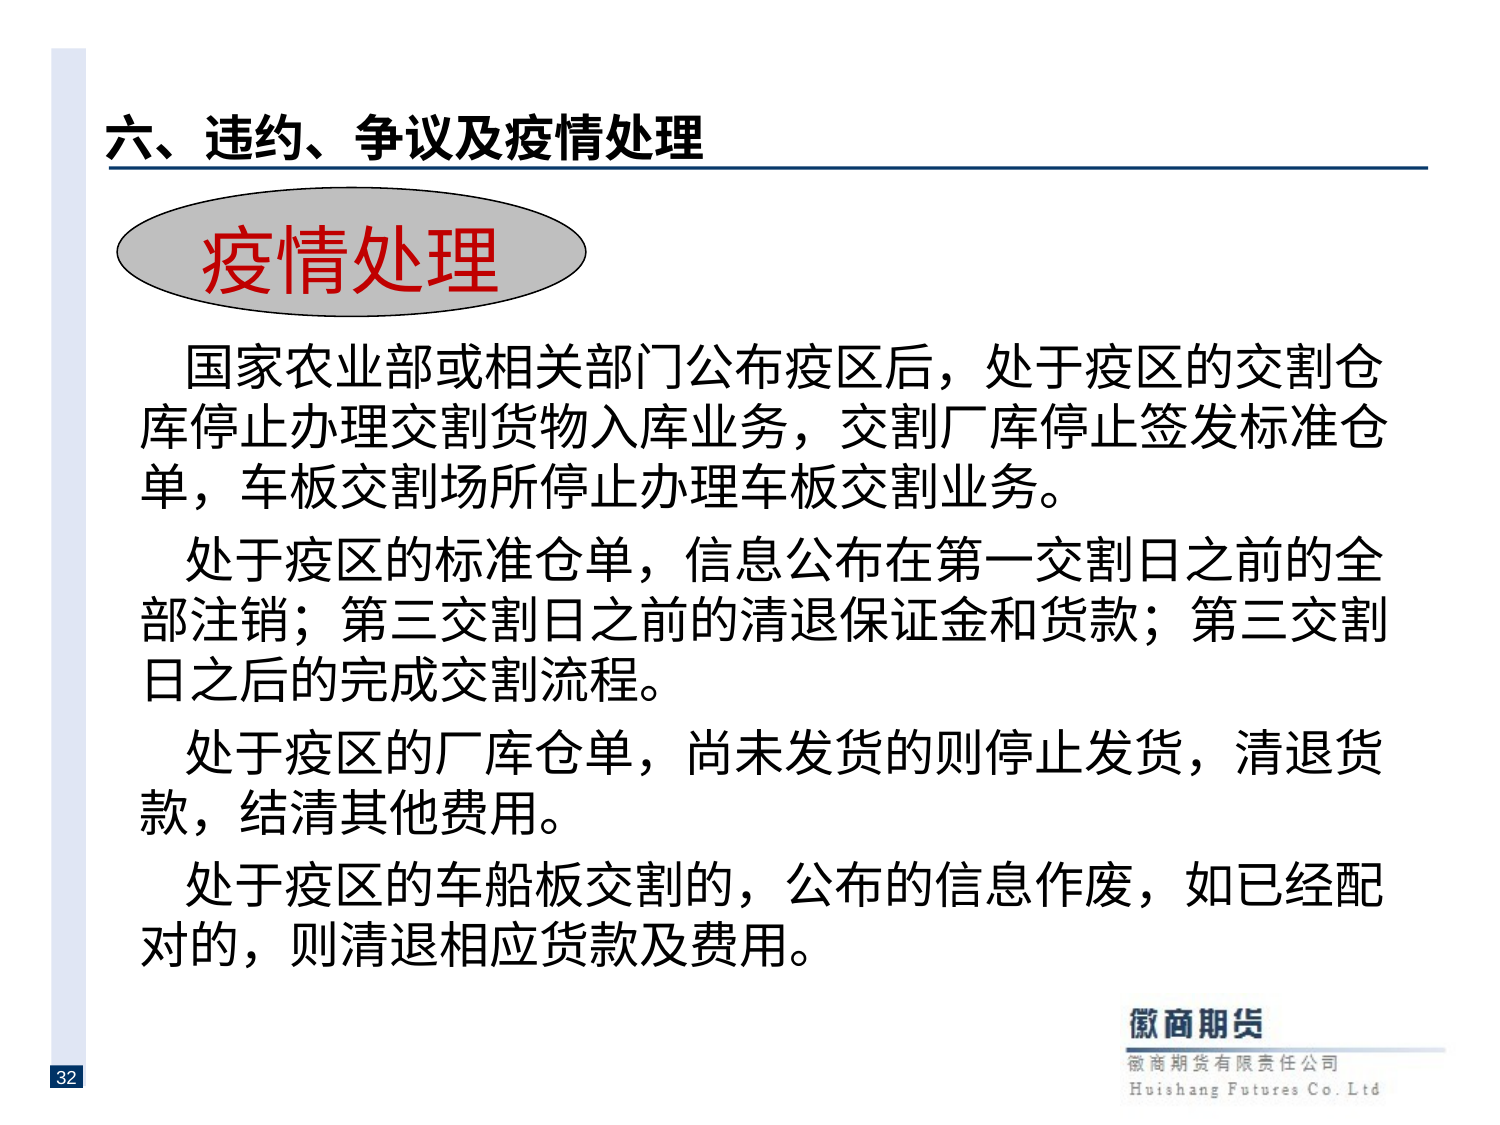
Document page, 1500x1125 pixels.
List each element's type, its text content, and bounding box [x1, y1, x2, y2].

title 二、交割方式 二、交割方式 六、违约、争议及疫情处理 [104, 22, 1431, 167]
picture [1120, 993, 1464, 1125]
list 国家农业部或相关部门公布疫区后，处于疫区的交割仓库停止办理交割货物入库业务，交割厂库停止签发标准仓单，车板交割场所停止办理车板交割业务。 处于疫区的标准仓单，信息公布在第一交割日之前的全部注销；第三交割日之前的清退保证金和货款；第三交割日之后的完成交割流程。 处于疫区的厂库仓单，尚未发货的则停止发货，清退货款，结清其他费用。 处于疫区的车船板交割的，公布的信息作废，如已经配对的，则清退相应货款及费用。 [104, 253, 1415, 975]
text_box 疫情处理 [117, 187, 586, 317]
